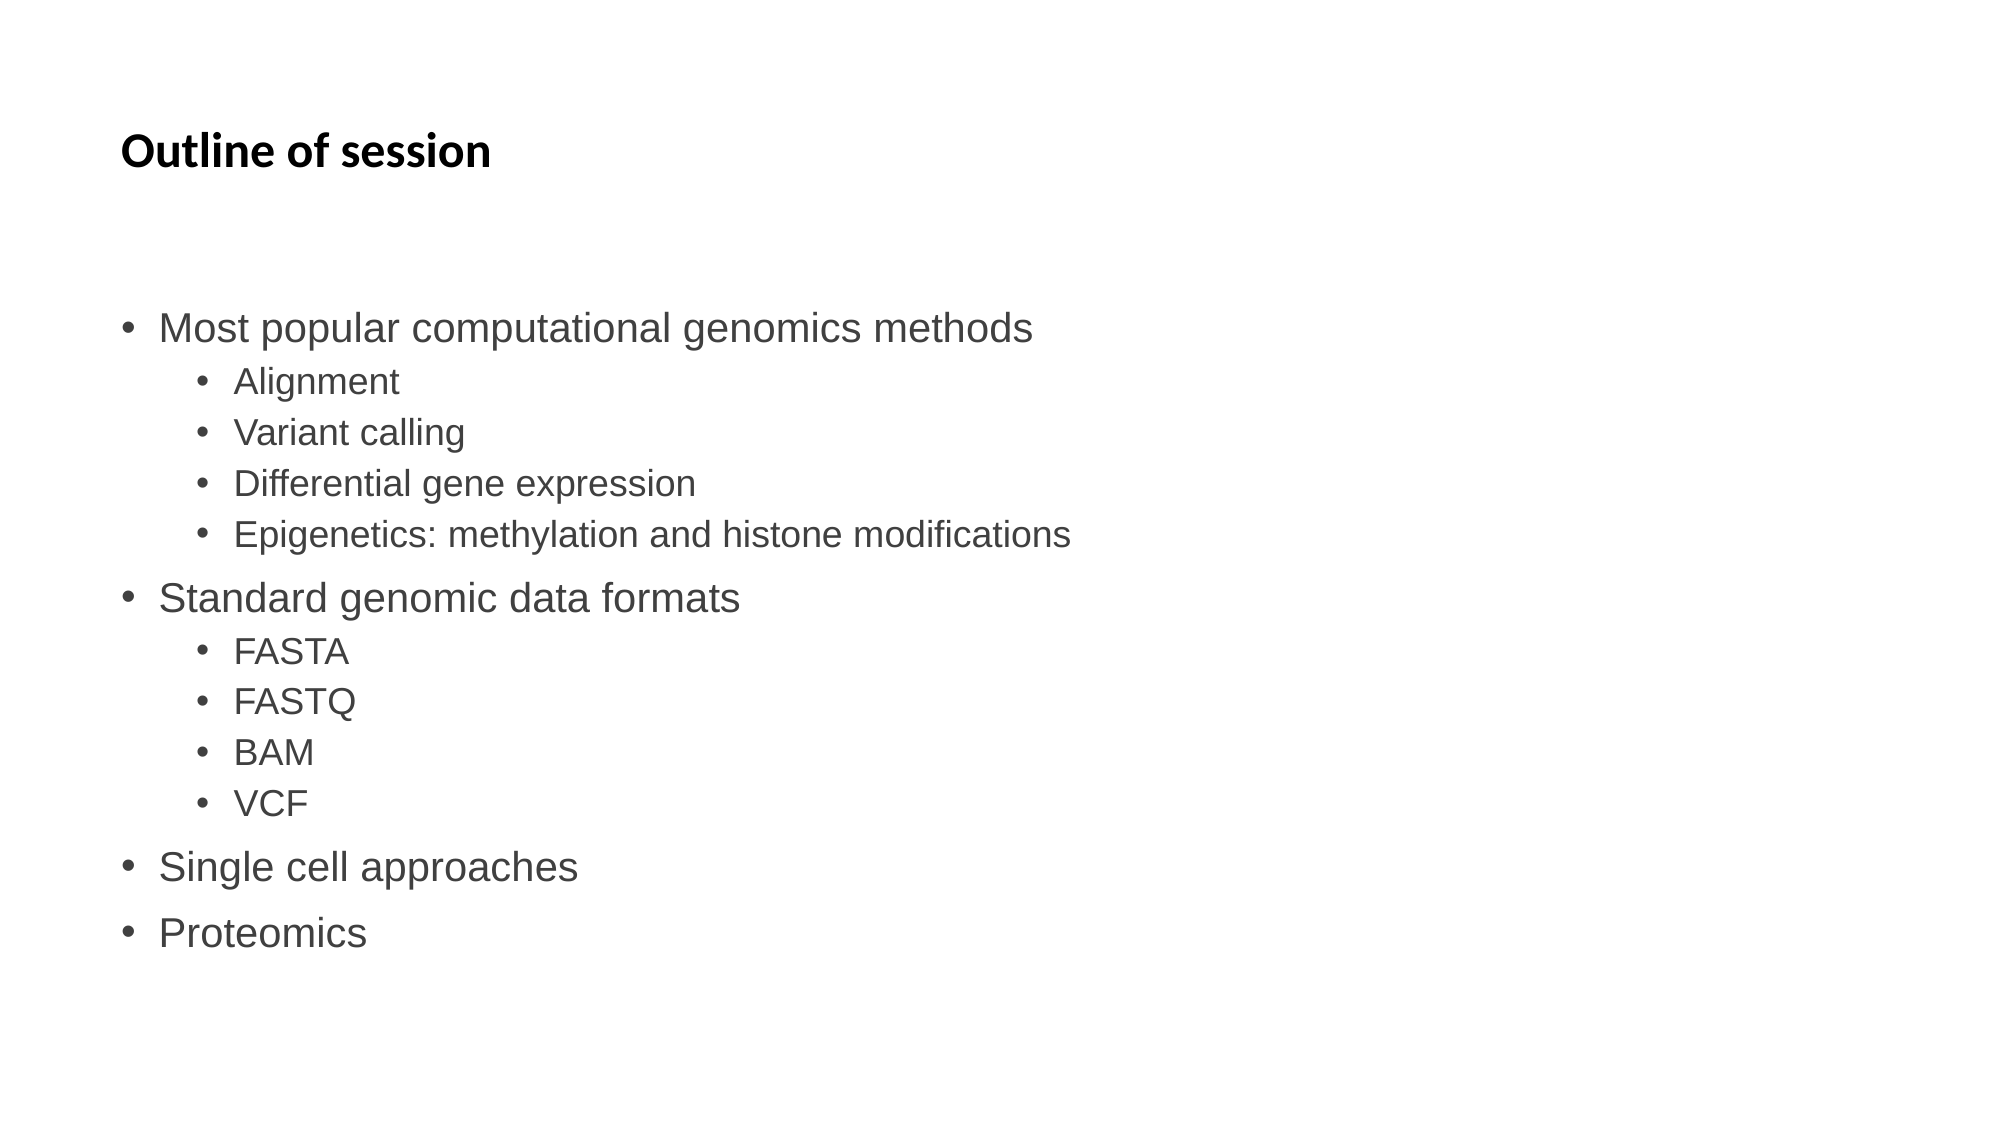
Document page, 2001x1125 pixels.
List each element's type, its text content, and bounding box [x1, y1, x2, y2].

title Outline of session [106, 42, 1832, 260]
list Most popular computational genomics methods Alignment Variant calling Differential gene expression Epigenetics: methylation and histone modifications Standard genomic data formats FASTA FASTQ BAM VCF Single cell approaches Proteomics [106, 299, 1832, 1014]
